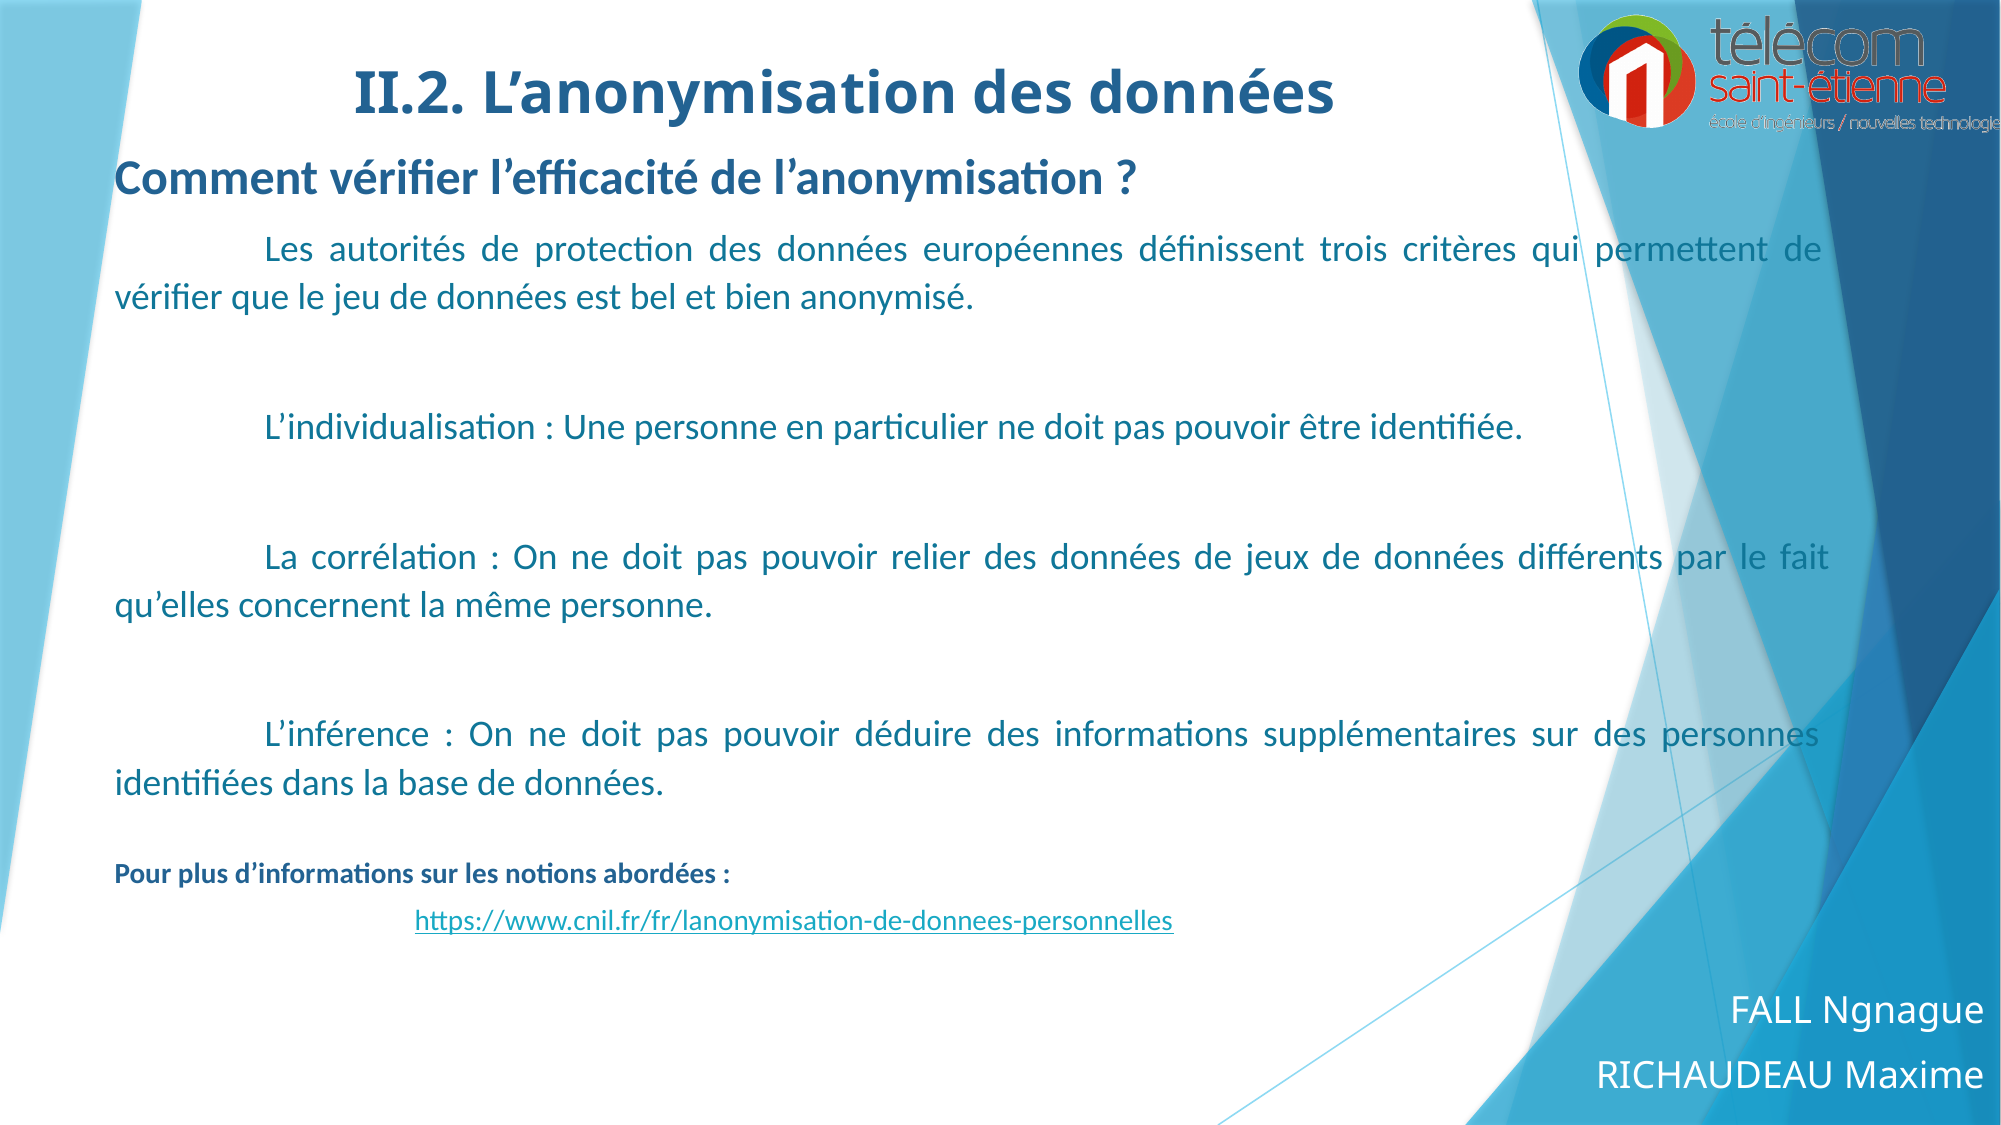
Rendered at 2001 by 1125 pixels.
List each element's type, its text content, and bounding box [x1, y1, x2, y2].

title II.2. L’anonymisation des données [48, 0, 1558, 180]
subtitle FALL Ngnague RICHAUDEAU Maxime [725, 978, 2000, 1123]
picture [1560, 0, 2000, 146]
text_box Comment vérifier l’efficacité de l’anonymisation ? Les autorités de protection des données européennes définissent trois critères qui permettent de vérifier que le jeu de données est bel et bien anonymisé. L’individualisation : Une personne en particulier ne doit pas pouvoir être identifiée. La corrélation : On ne doit pas pouvoir relier des données de jeux de données différents par le fait qu’elles concernent la même personne. L’inférence : On ne doit pas pouvoir déduire des informations supplémentaires sur des personnes identifiées dans la base de données. Pour plus d’informations sur les notions abordées : https://www.cnil.fr/fr/lanonymisation-de-donnees-personnelles [99, 132, 1866, 989]
